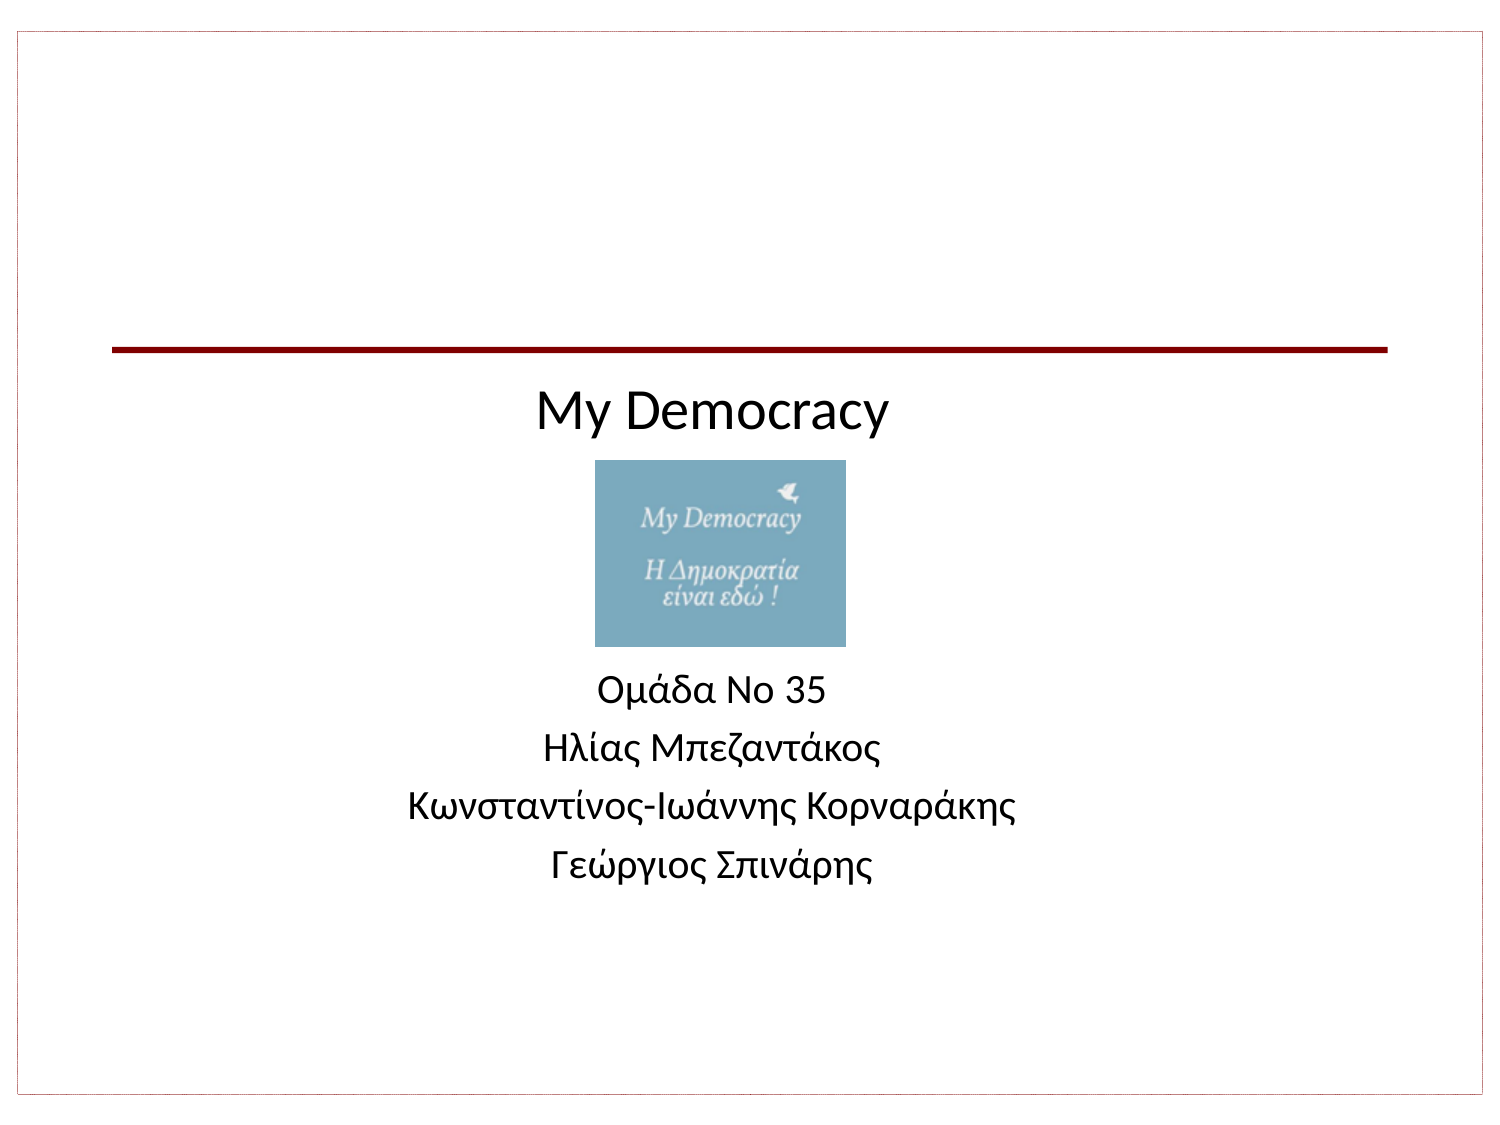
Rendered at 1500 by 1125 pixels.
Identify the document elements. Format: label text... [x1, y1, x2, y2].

subtitle Ομάδα Νο 35 Ηλίας Μπεζαντάκος Κωνσταντίνος-Ιωάννης Κορναράκης Γεώργιος Σπινάρης [186, 653, 1238, 942]
picture [594, 460, 846, 648]
title My Democracy [75, 205, 1351, 608]
